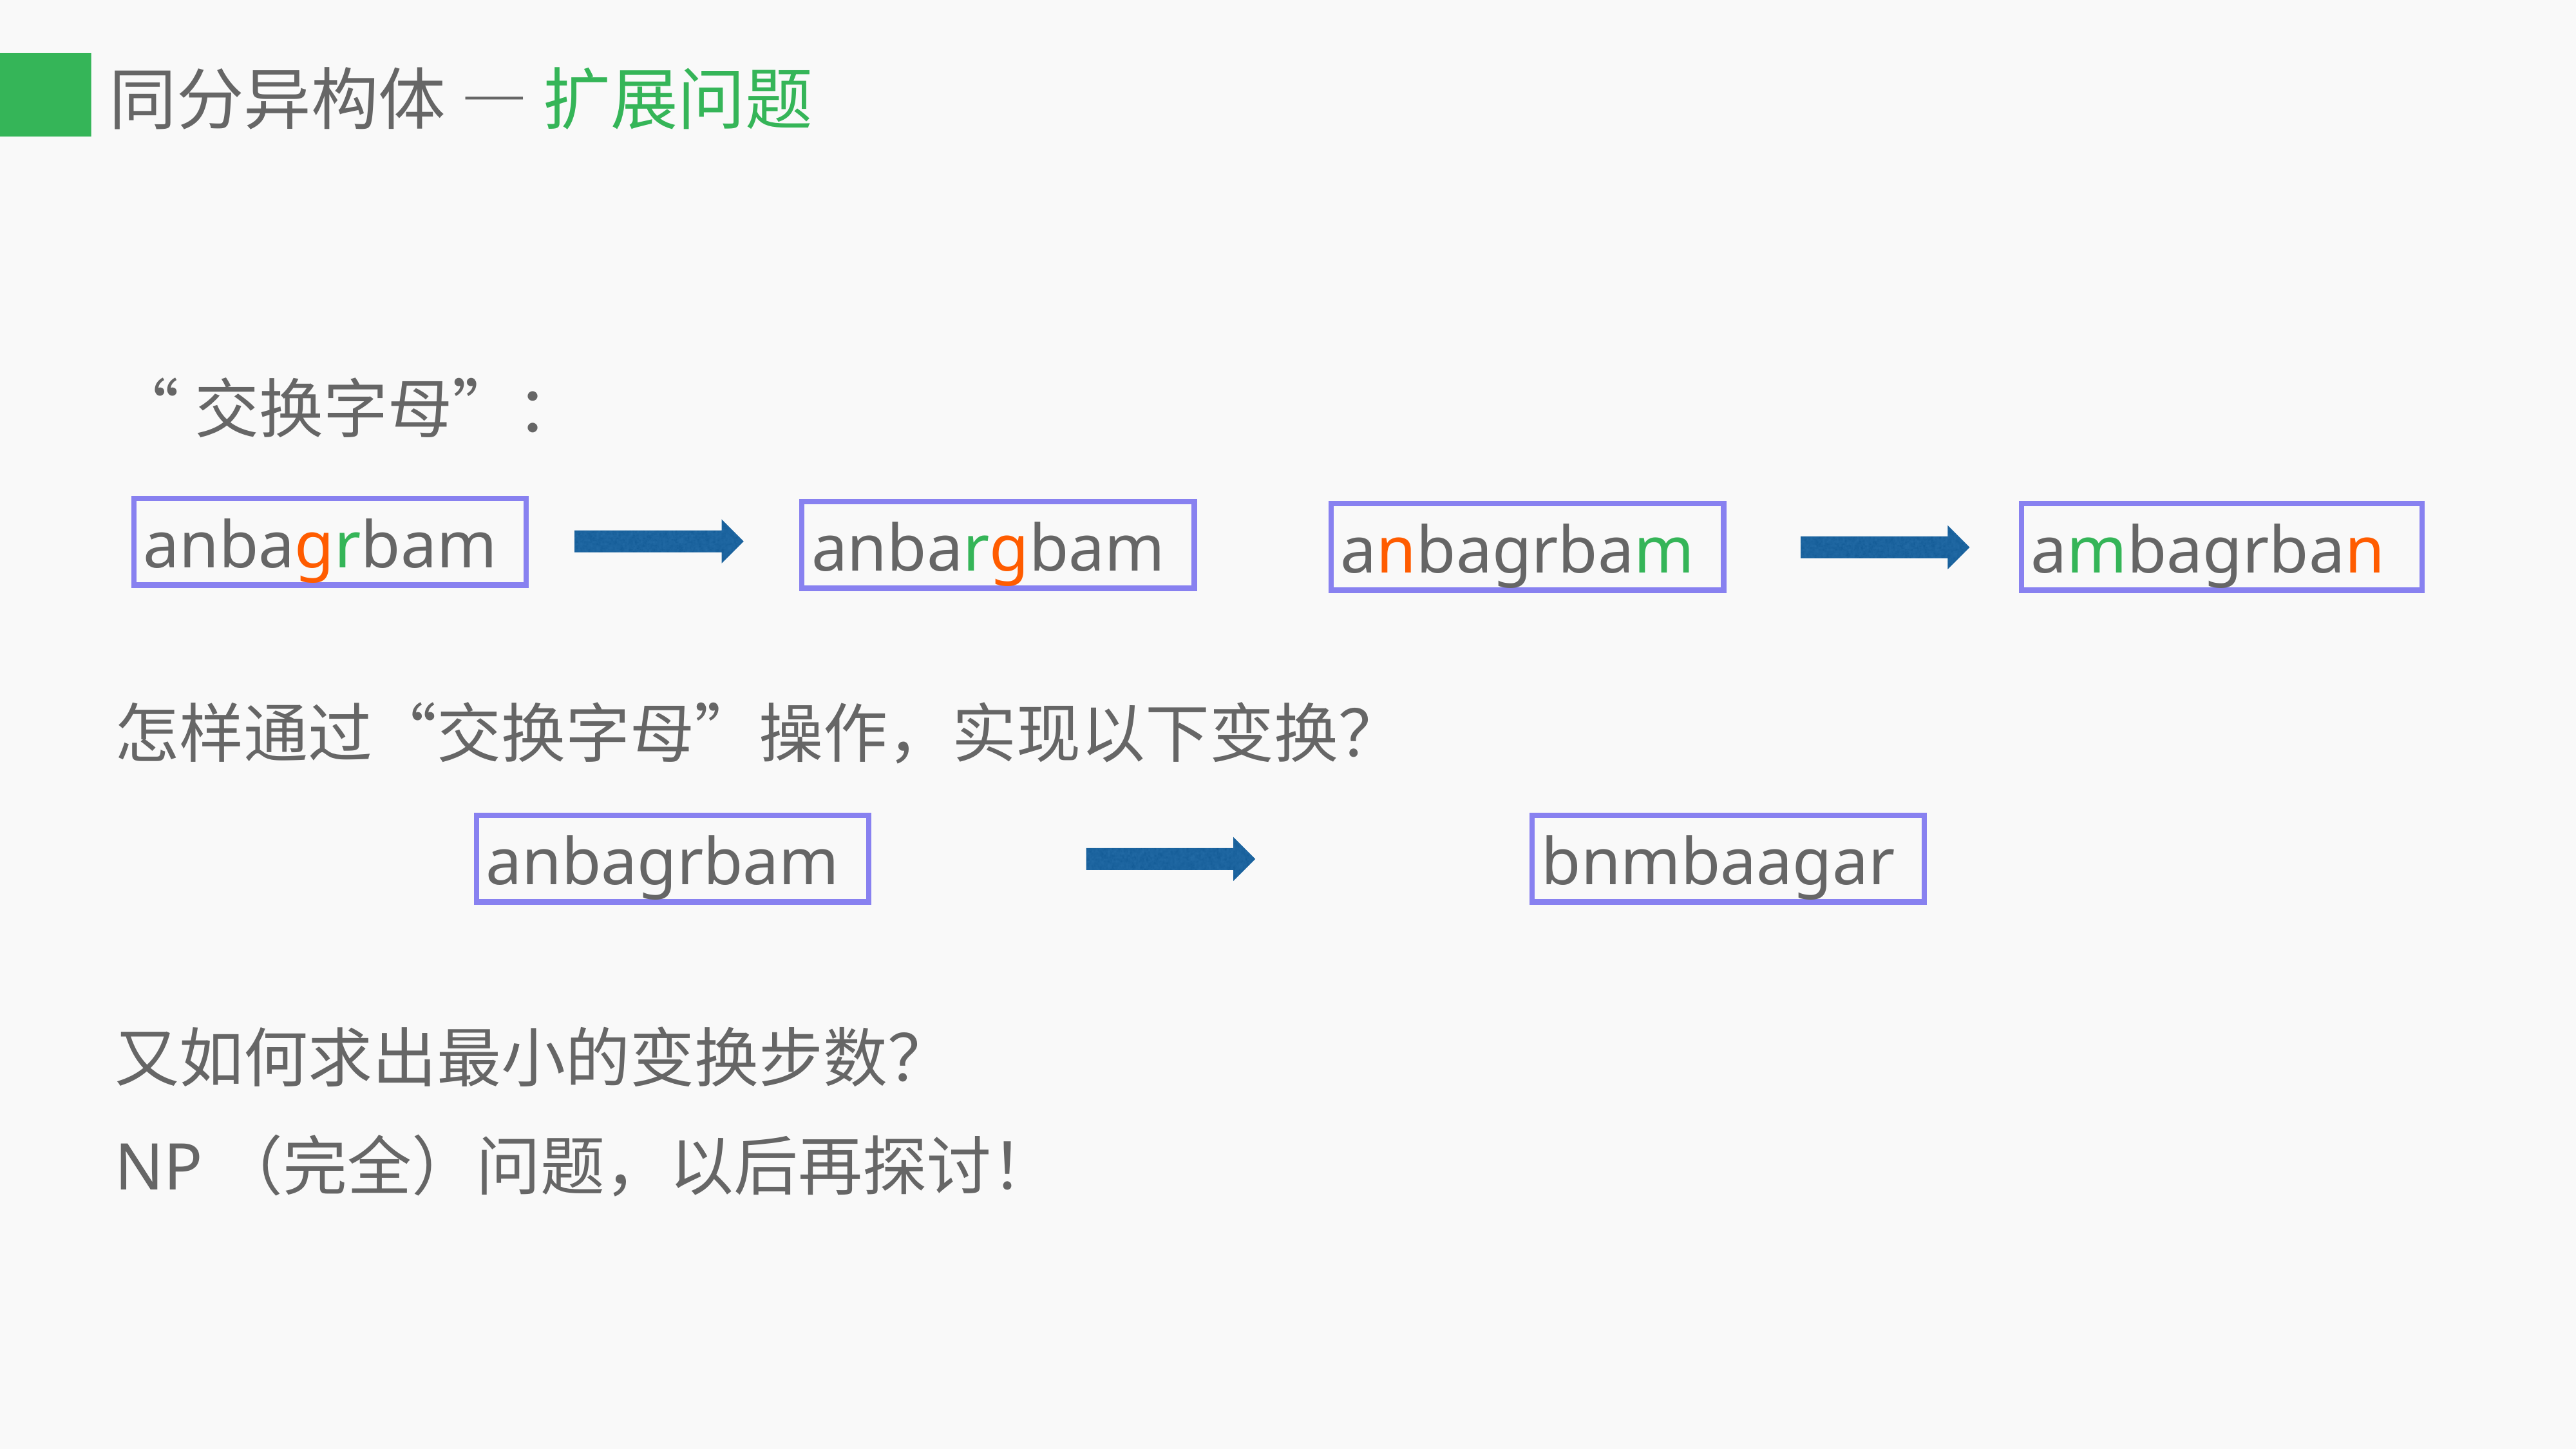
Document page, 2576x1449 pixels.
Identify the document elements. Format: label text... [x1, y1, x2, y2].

text_box [574, 519, 744, 564]
text_box anbagrbam [133, 498, 527, 585]
title 同分异构体 — 扩展问题 [108, 44, 2540, 144]
text_box [1086, 837, 1256, 881]
subtitle “交换字母”： 怎样通过“交换字母”操作，实现以下变换？ 又如何求出最小的变换步数？ NP（完全）问题，以后再探讨！ [115, 337, 2461, 1424]
text_box ambagrban [2022, 503, 2422, 591]
text_box anbargbam [802, 501, 1195, 589]
text_box anbagrbam [1331, 503, 1724, 591]
text_box anbagrbam [476, 815, 869, 902]
text_box bnmbaagar [1531, 815, 1925, 902]
picture [0, 53, 91, 137]
text_box [1801, 525, 1970, 569]
